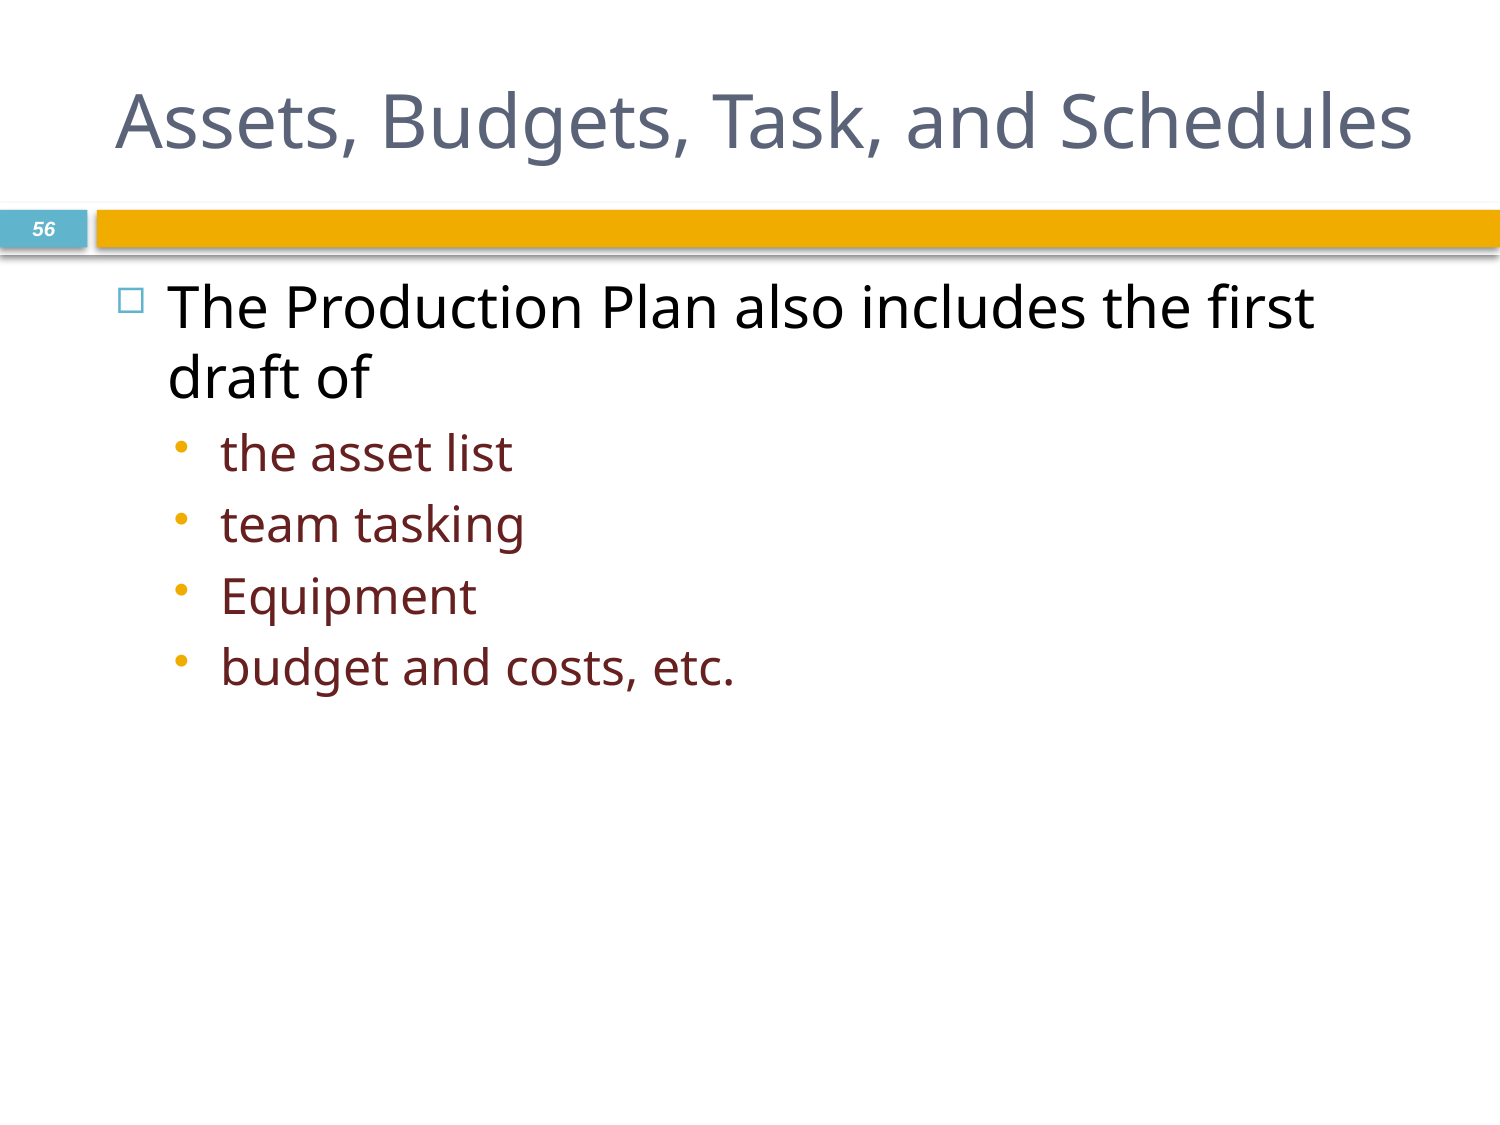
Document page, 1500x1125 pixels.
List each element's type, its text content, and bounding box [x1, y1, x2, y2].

list The Production Plan also includes the first draft of the asset list team tasking Equipment budget and costs, etc. [100, 262, 1438, 1000]
title Assets, Budgets, Task, and Schedules [100, 37, 1438, 200]
slide_number 56 [0, 208, 88, 249]
